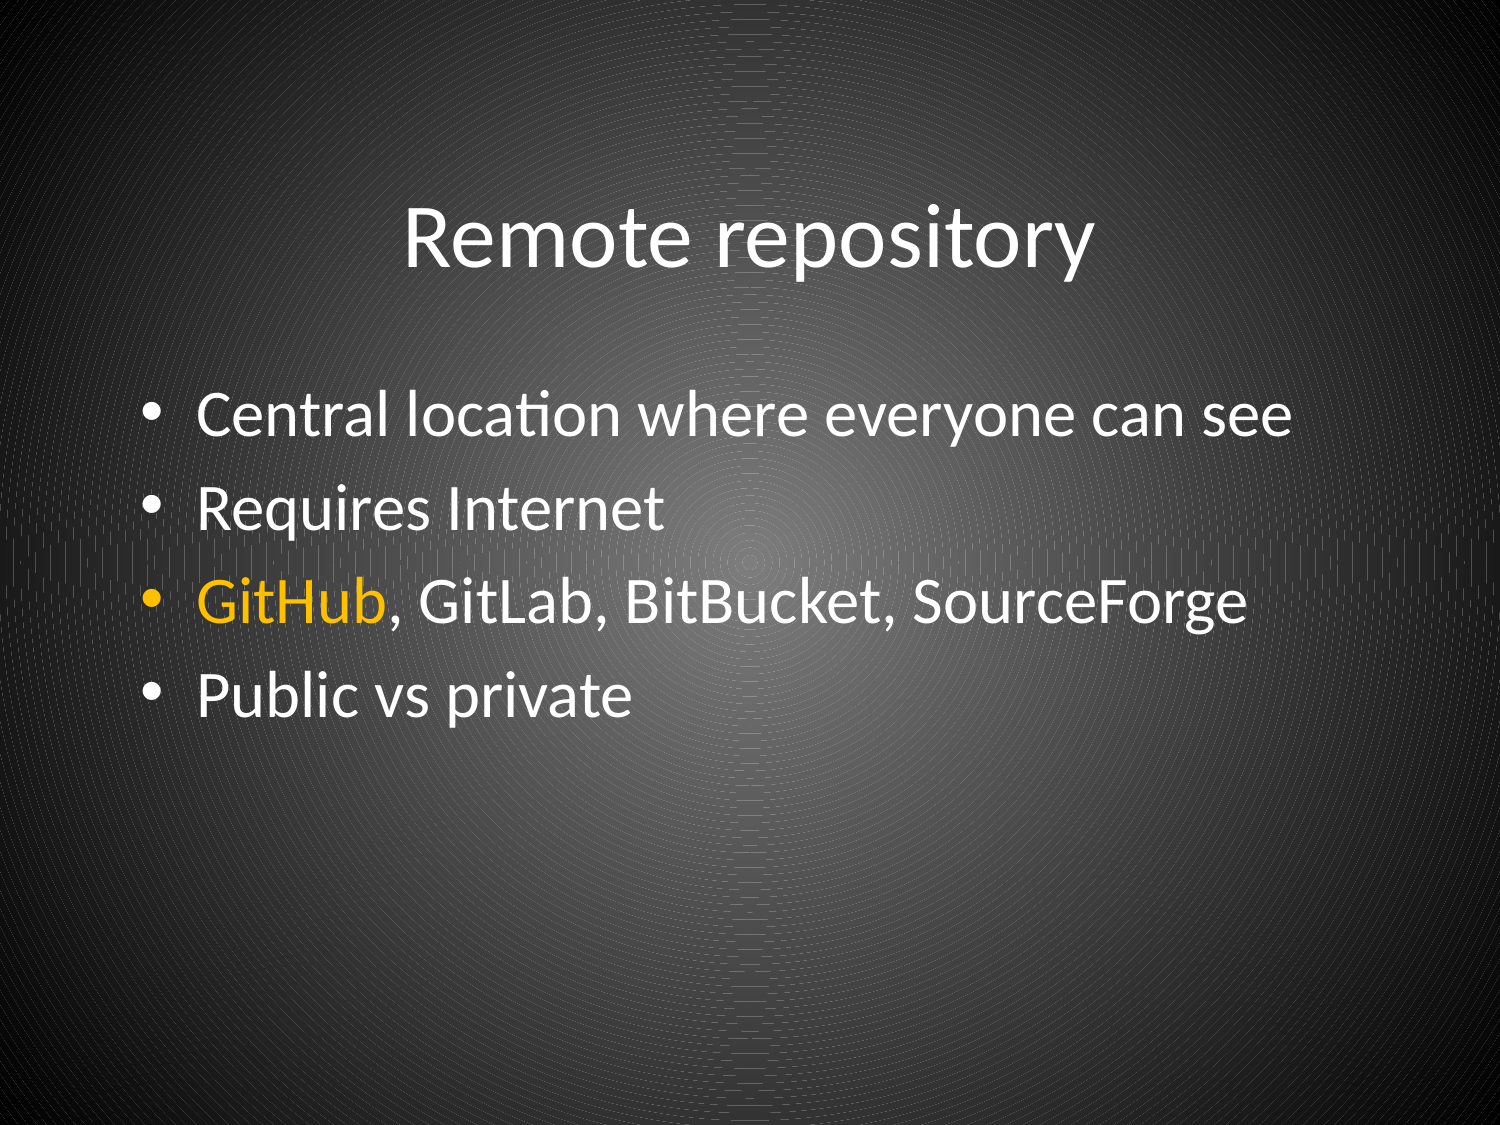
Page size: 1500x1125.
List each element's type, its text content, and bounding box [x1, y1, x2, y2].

title Remote repository [75, 137, 1425, 325]
list Central location where everyone can see Requires Internet GitHub, GitLab, BitBucket, SourceForge Public vs private [125, 362, 1375, 850]
